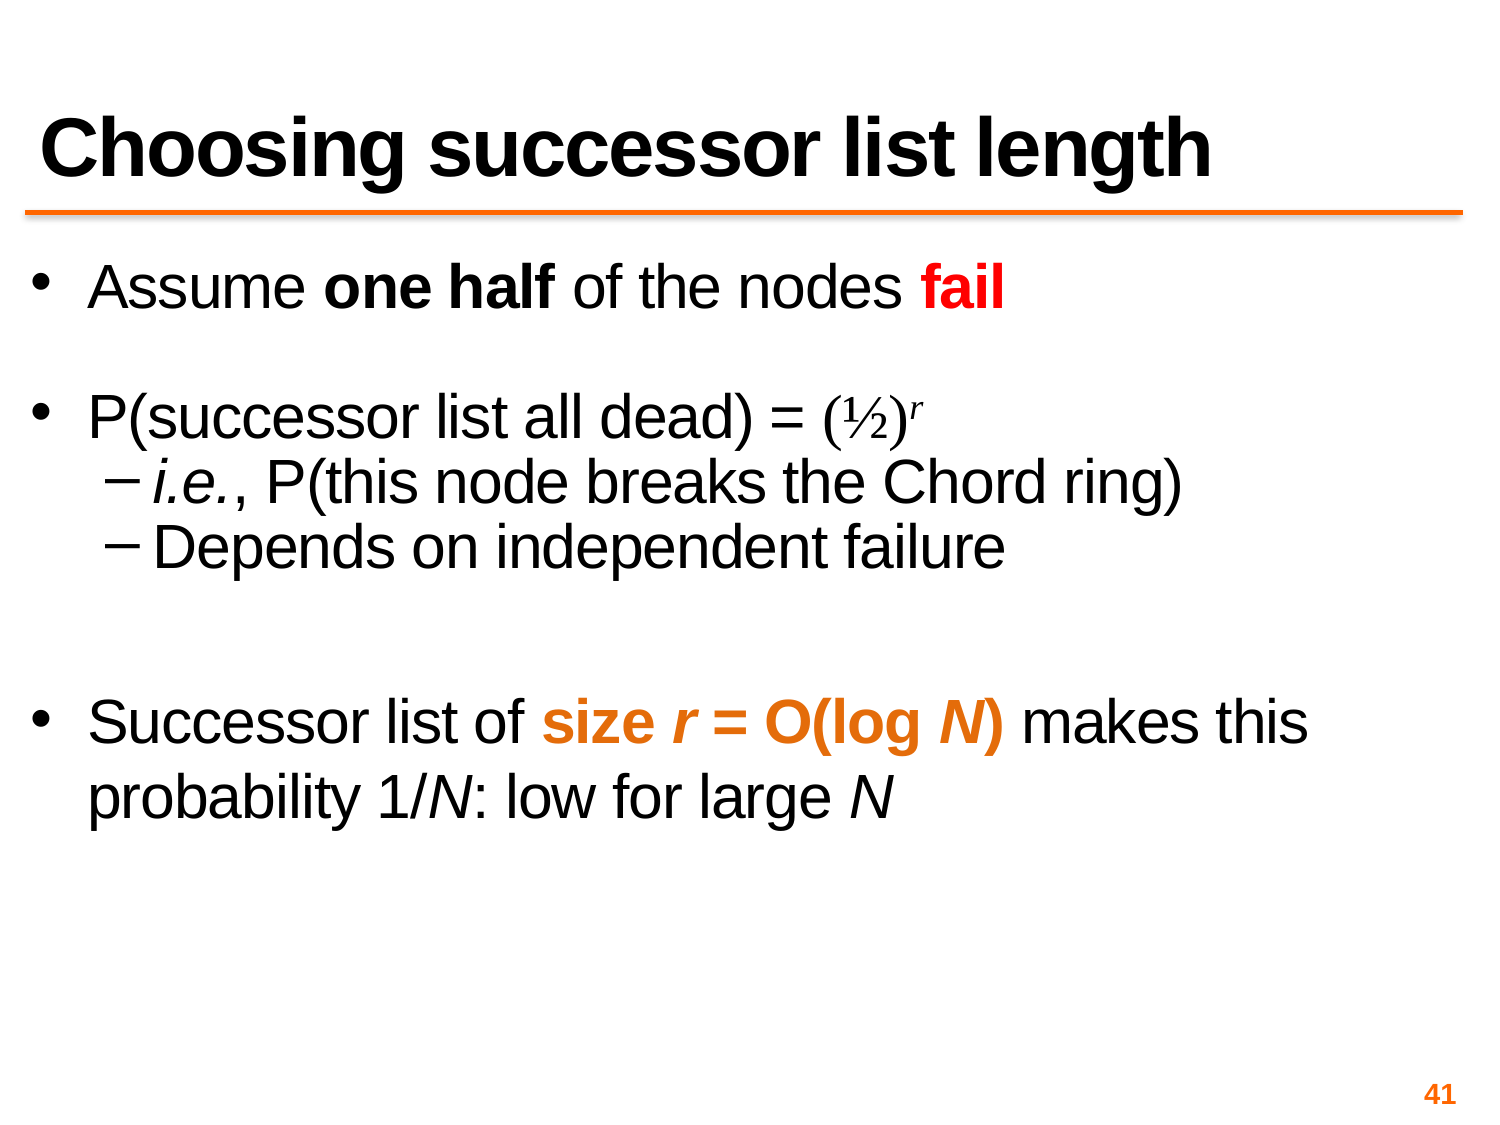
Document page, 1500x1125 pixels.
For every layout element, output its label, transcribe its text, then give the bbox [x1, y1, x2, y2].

slide_number 41 [1112, 1074, 1463, 1110]
title Choosing successor list length [24, 24, 1463, 201]
list Assume one half of the nodes fail P(successor list all dead) = (½)r i.e., P(this node breaks the Chord ring) Depends on independent failure Successor list of size r = O(log N) makes this probability 1/N: low for large N [24, 260, 1432, 976]
